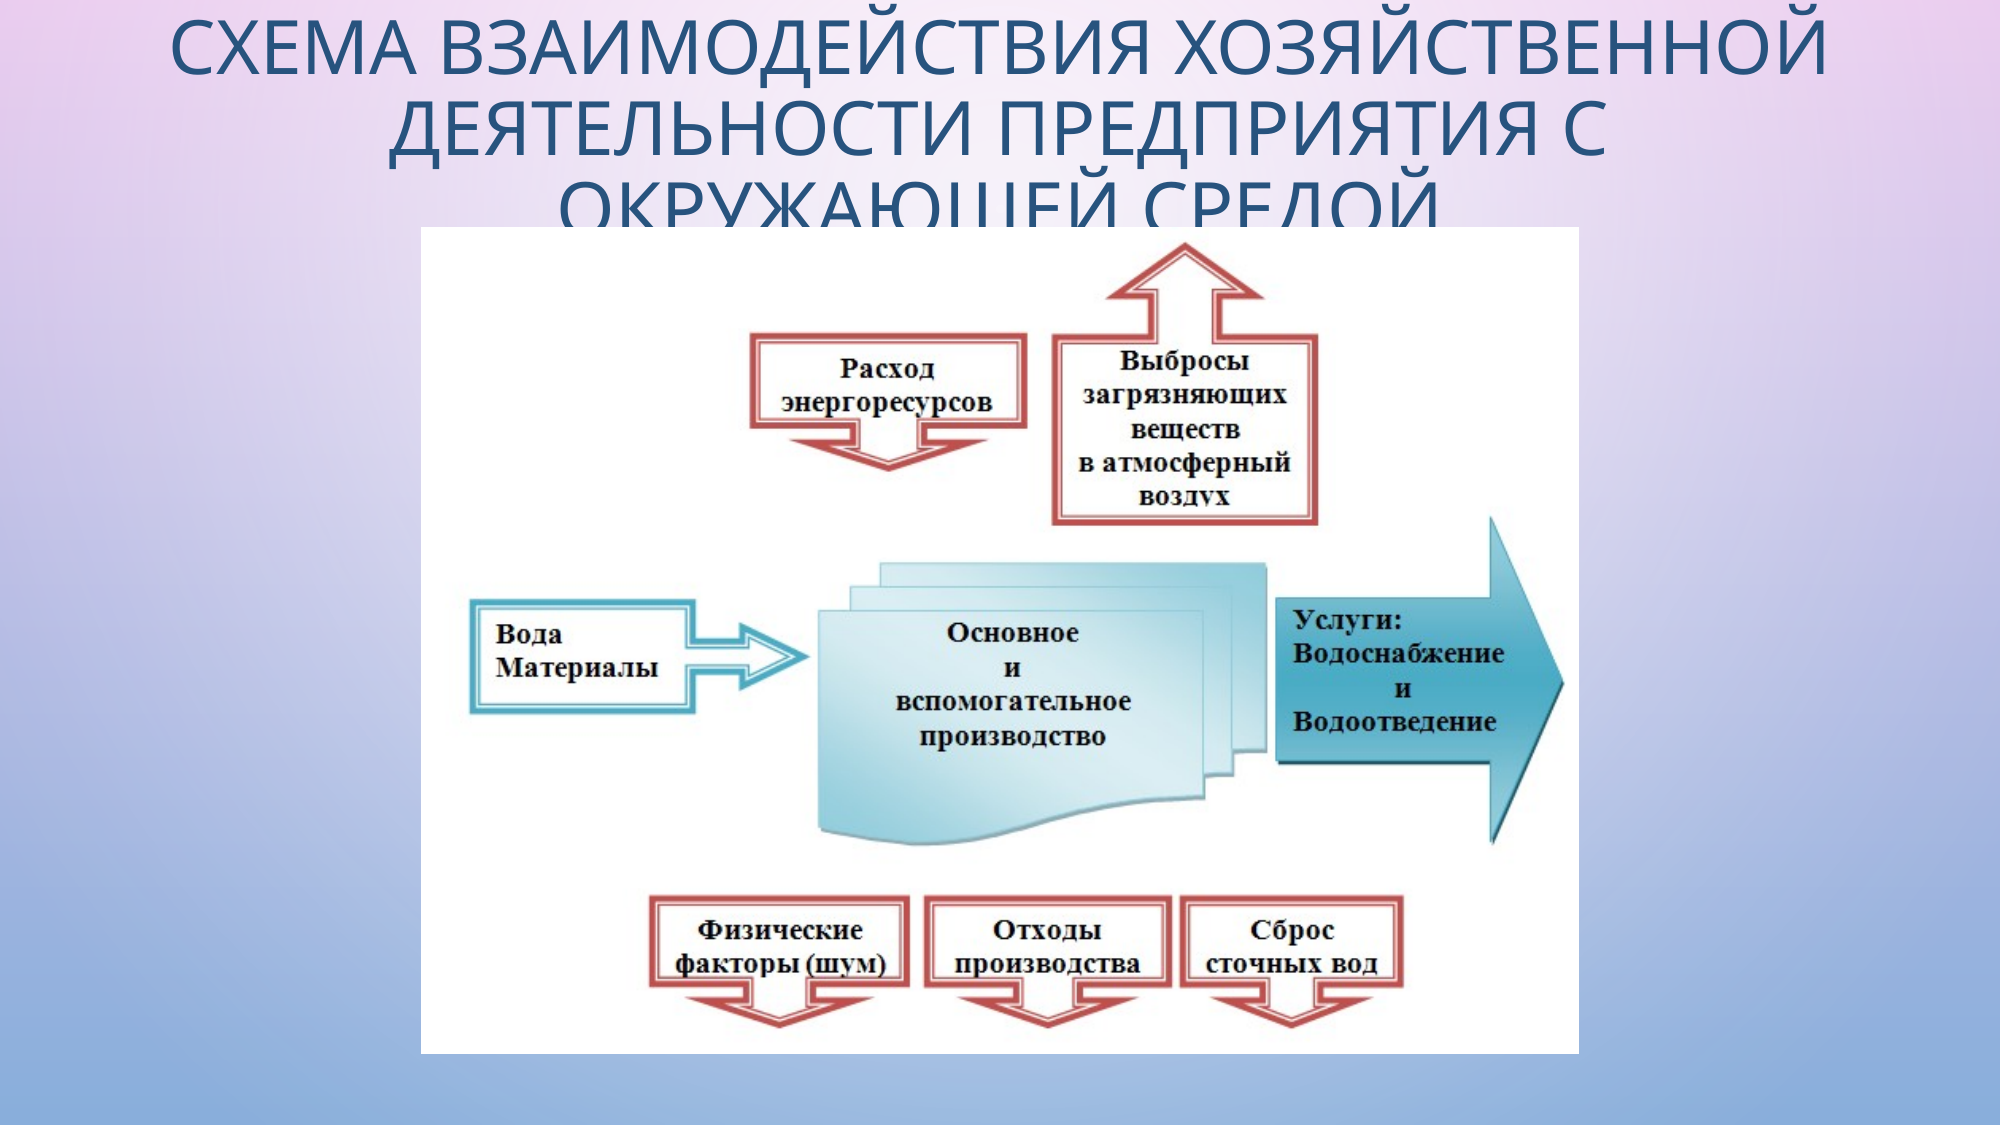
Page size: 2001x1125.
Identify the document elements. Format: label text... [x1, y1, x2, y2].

title Схема взаимодействия хозяйственной деятельности предприятия с окружающей средой [149, 0, 1851, 262]
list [420, 227, 1580, 1054]
